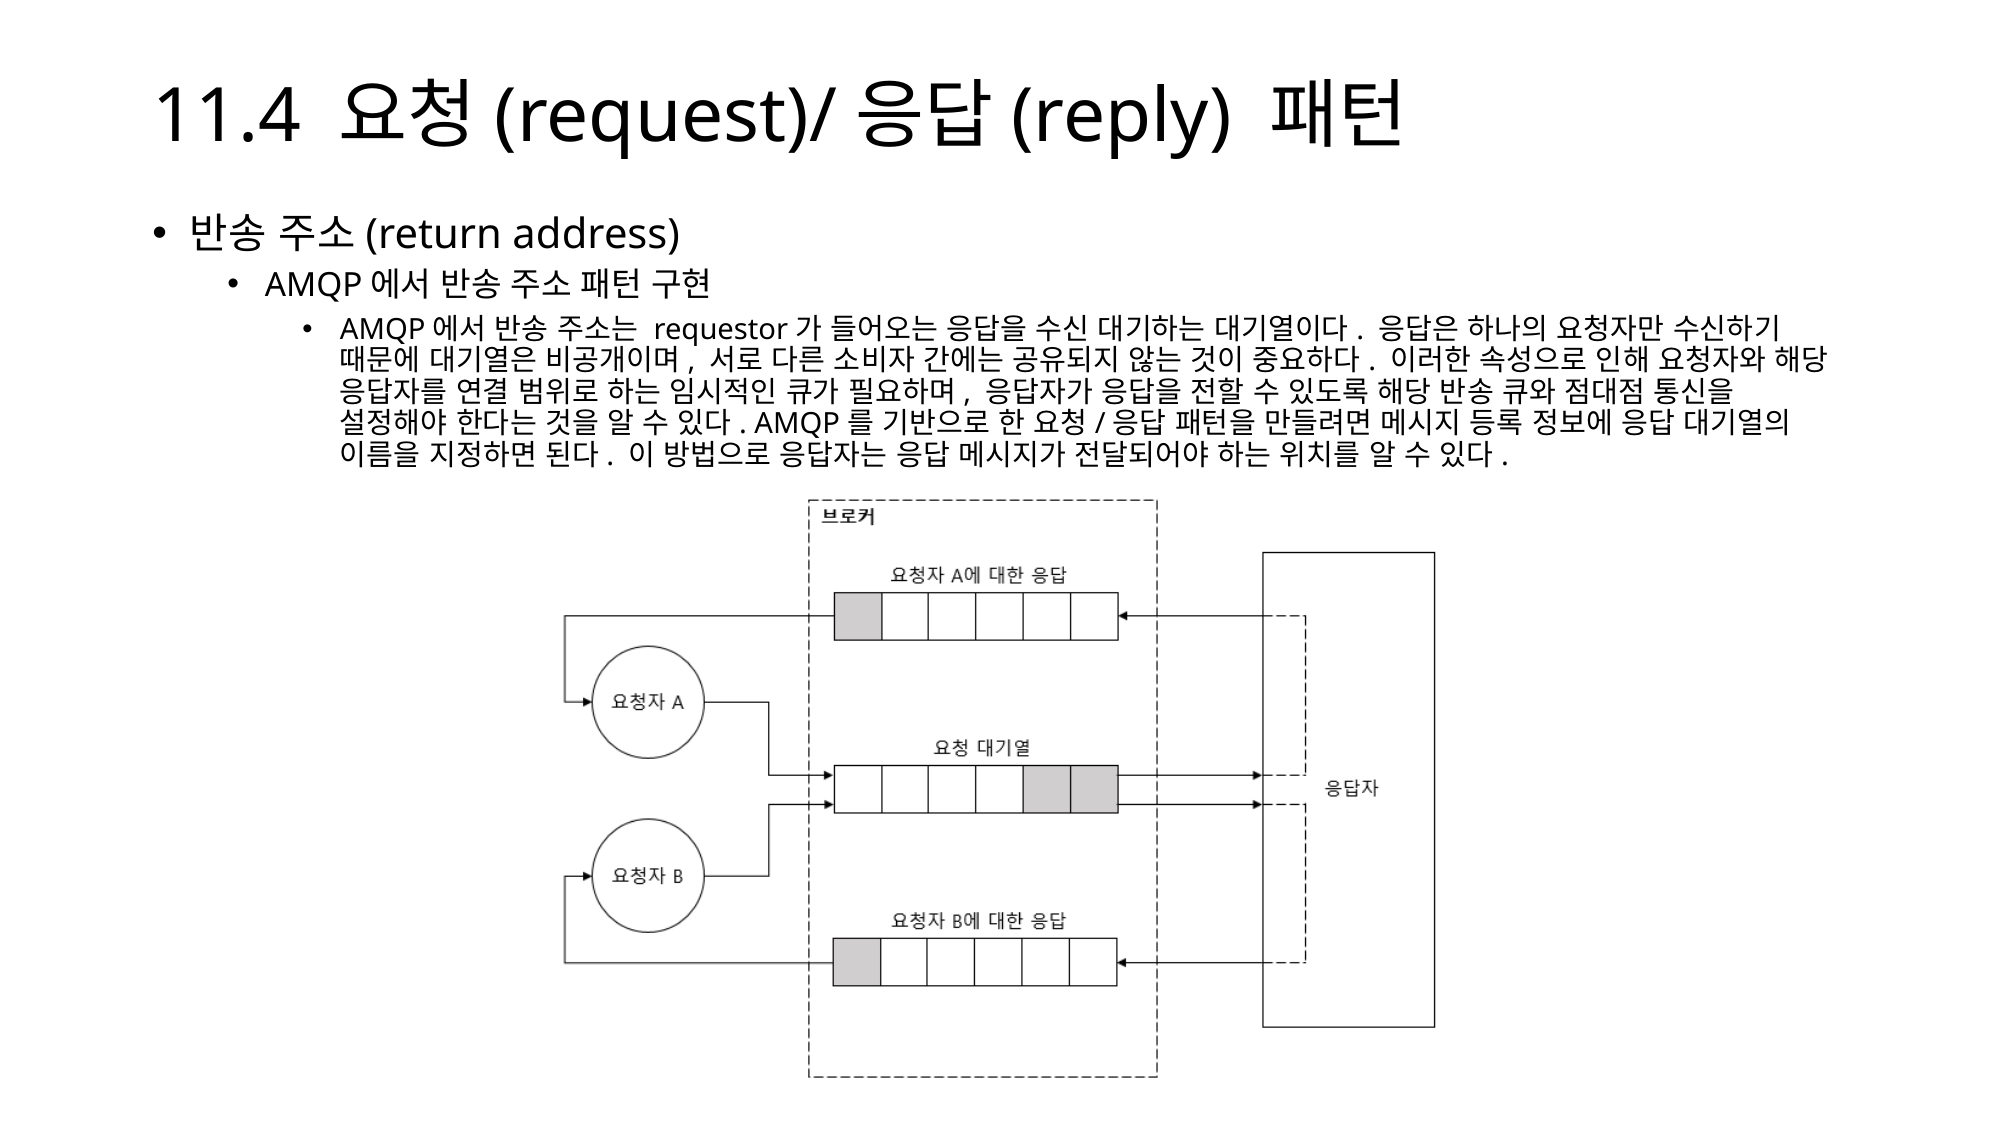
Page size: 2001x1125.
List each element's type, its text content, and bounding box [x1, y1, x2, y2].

title 11.4 요청(request)/응답(reply) 패턴 [137, 59, 1863, 175]
list 반송 주소(return address) AMQP에서 반송 주소 패턴 구현 AMQP에서 반송 주소는 requestor가 들어오는 응답을 수신 대기하는 대기열이다. 응답은 하나의 요청자만 수신하기 때문에 대기열은 비공개이며, 서로 다른 소비자 간에는 공유되지 않는 것이 중요하다. 이러한 속성으로 인해 요청자와 해당 응답자를 연결 범위로 하는 임시적인 큐가 필요하며, 응답자가 응답을 전할 수 있도록 해당 반송 큐와 점대점 통신을 설정해야 한다는 것을 알 수 있다. AMQP를 기반으로 한 요청/응답 패턴을 만들려면 메시지 등록 정보에 응답 대기열의 이름을 지정하면 된다. 이 방법으로 응답자는 응답 메시지가 전달되어야 하는 위치를 알 수 있다. [137, 204, 1863, 1107]
picture [543, 479, 1456, 1107]
